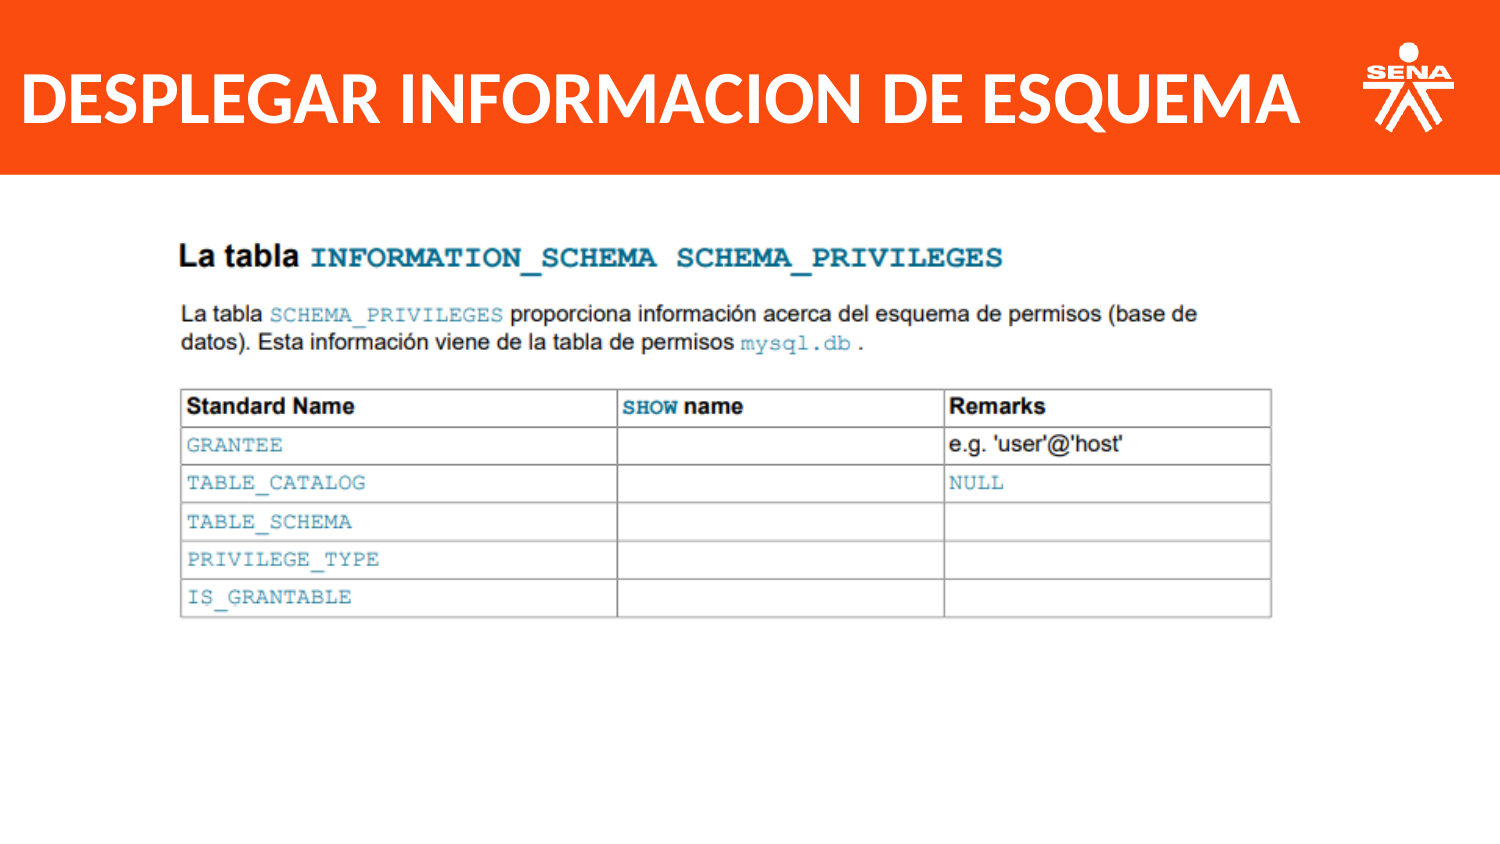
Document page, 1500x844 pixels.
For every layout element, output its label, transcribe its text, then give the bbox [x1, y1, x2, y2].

picture [0, 0, 1500, 844]
text_box DESPLEGAR INFORMACION DE ESQUEMA [5, 40, 1364, 147]
